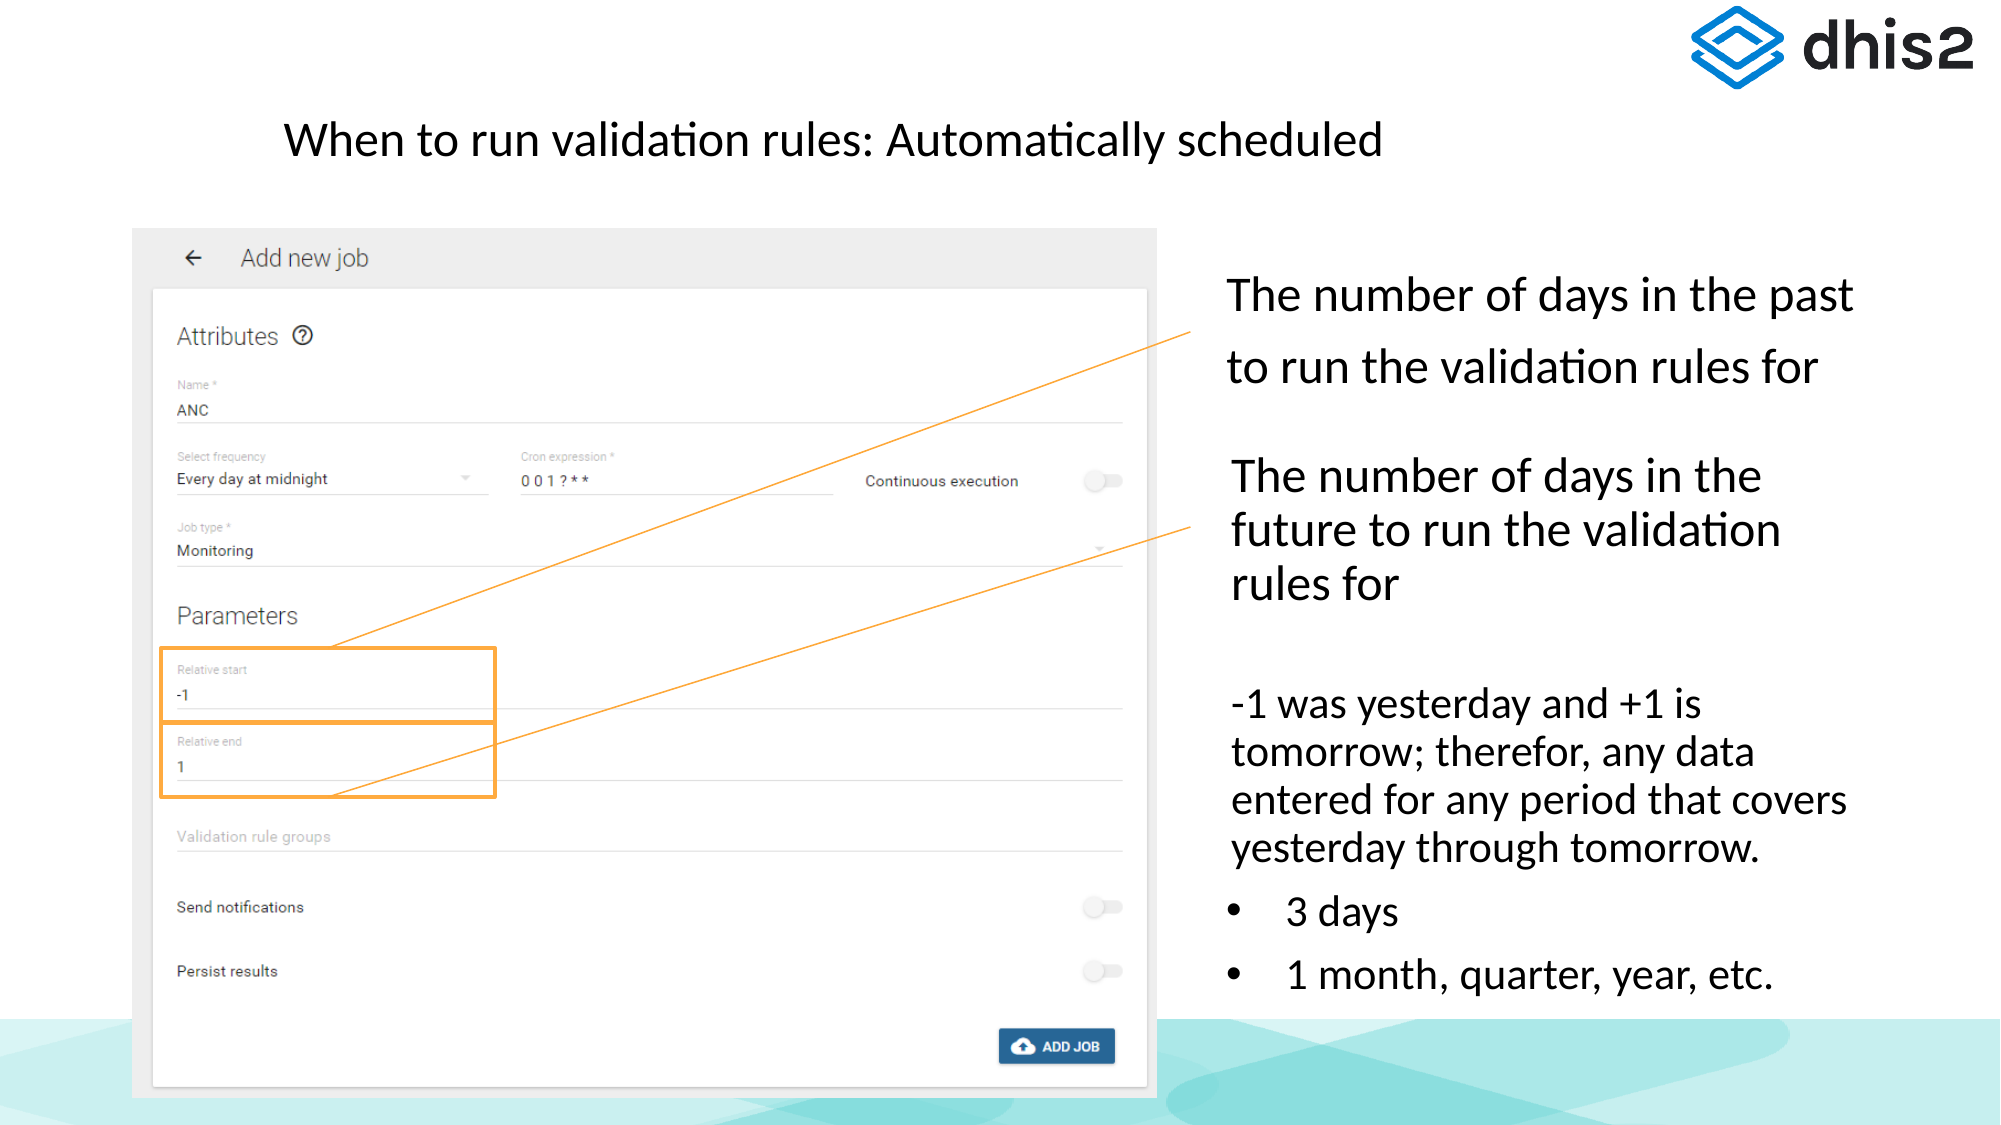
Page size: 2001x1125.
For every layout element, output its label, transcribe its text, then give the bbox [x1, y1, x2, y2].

text_box -1 was yesterday and +1 is tomorrow; therefor, any data entered for any period that covers yesterday through tomorrow. 3 days 1 month, quarter, year, etc. [1190, 660, 1880, 929]
title When to run validation rules: Automatically scheduled [132, 27, 1535, 246]
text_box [327, 526, 1191, 798]
list The number of days in the past to run the validation rules for [1190, 234, 1880, 429]
picture [1690, 4, 1974, 91]
text_box The number of days in the future to run the validation rules for [1194, 429, 1880, 625]
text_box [327, 331, 1191, 526]
picture [0, 227, 2000, 1125]
